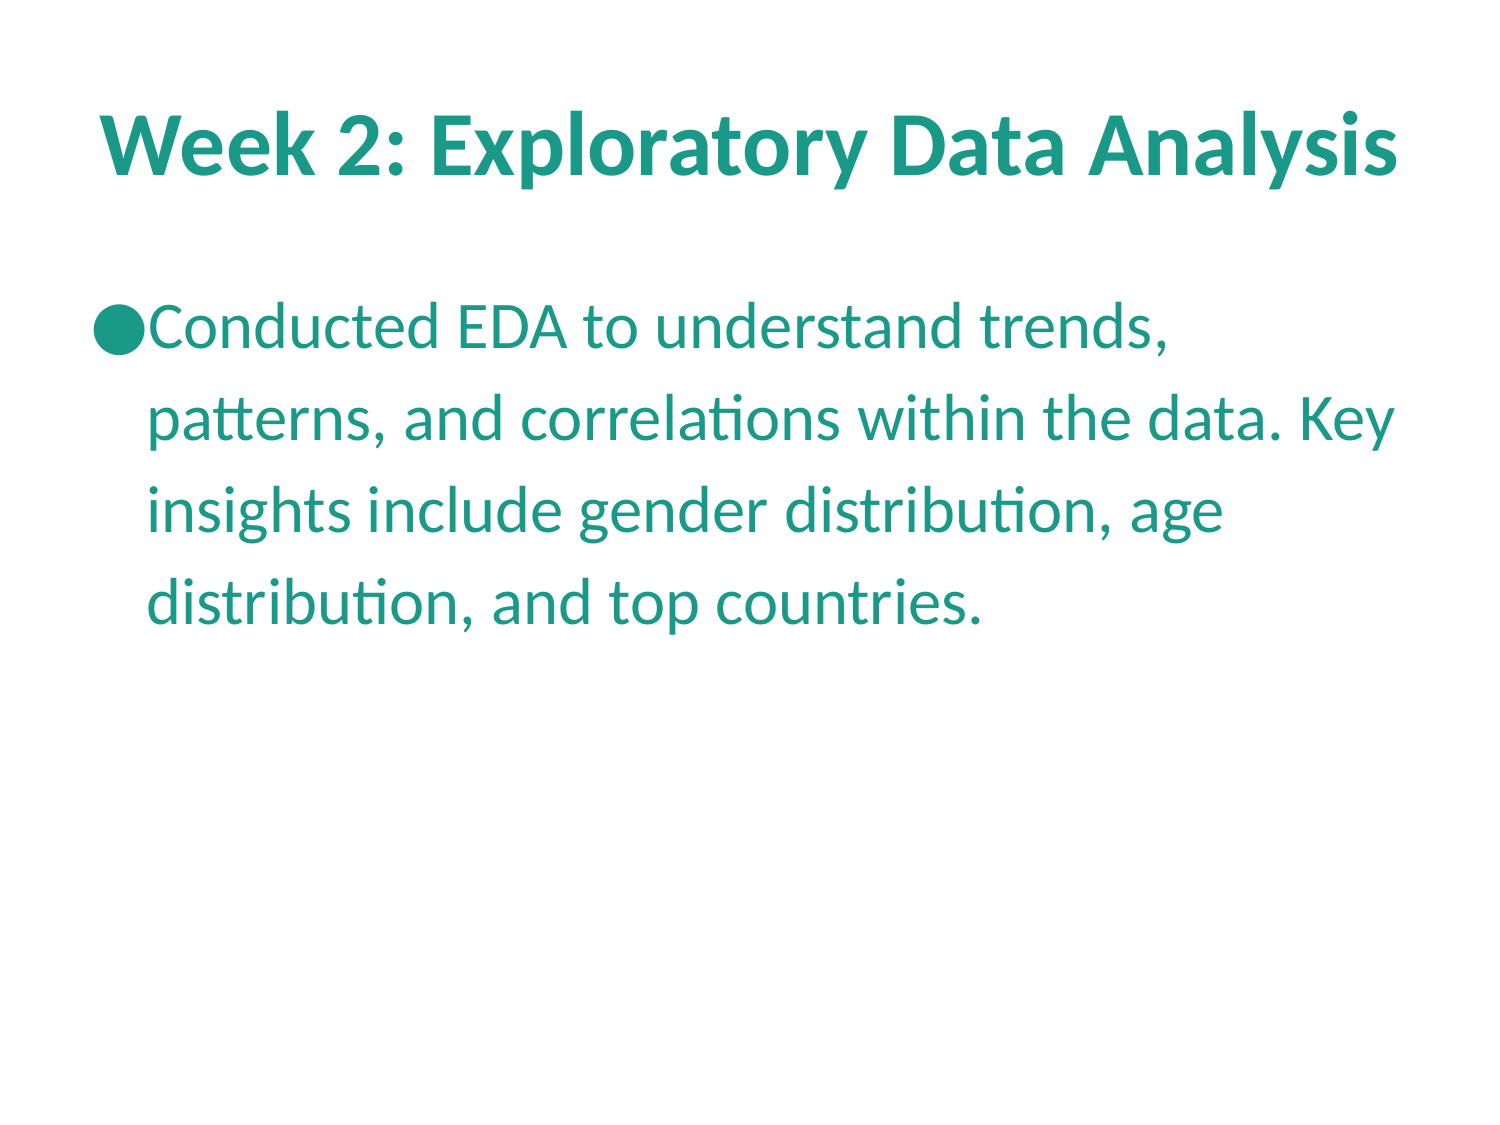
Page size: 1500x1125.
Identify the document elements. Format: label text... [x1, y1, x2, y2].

list Conducted EDA to understand trends, patterns, and correlations within the data. Key insights include gender distribution, age distribution, and top countries. [75, 262, 1425, 1005]
title Week 2: Exploratory Data Analysis [75, 45, 1425, 233]
